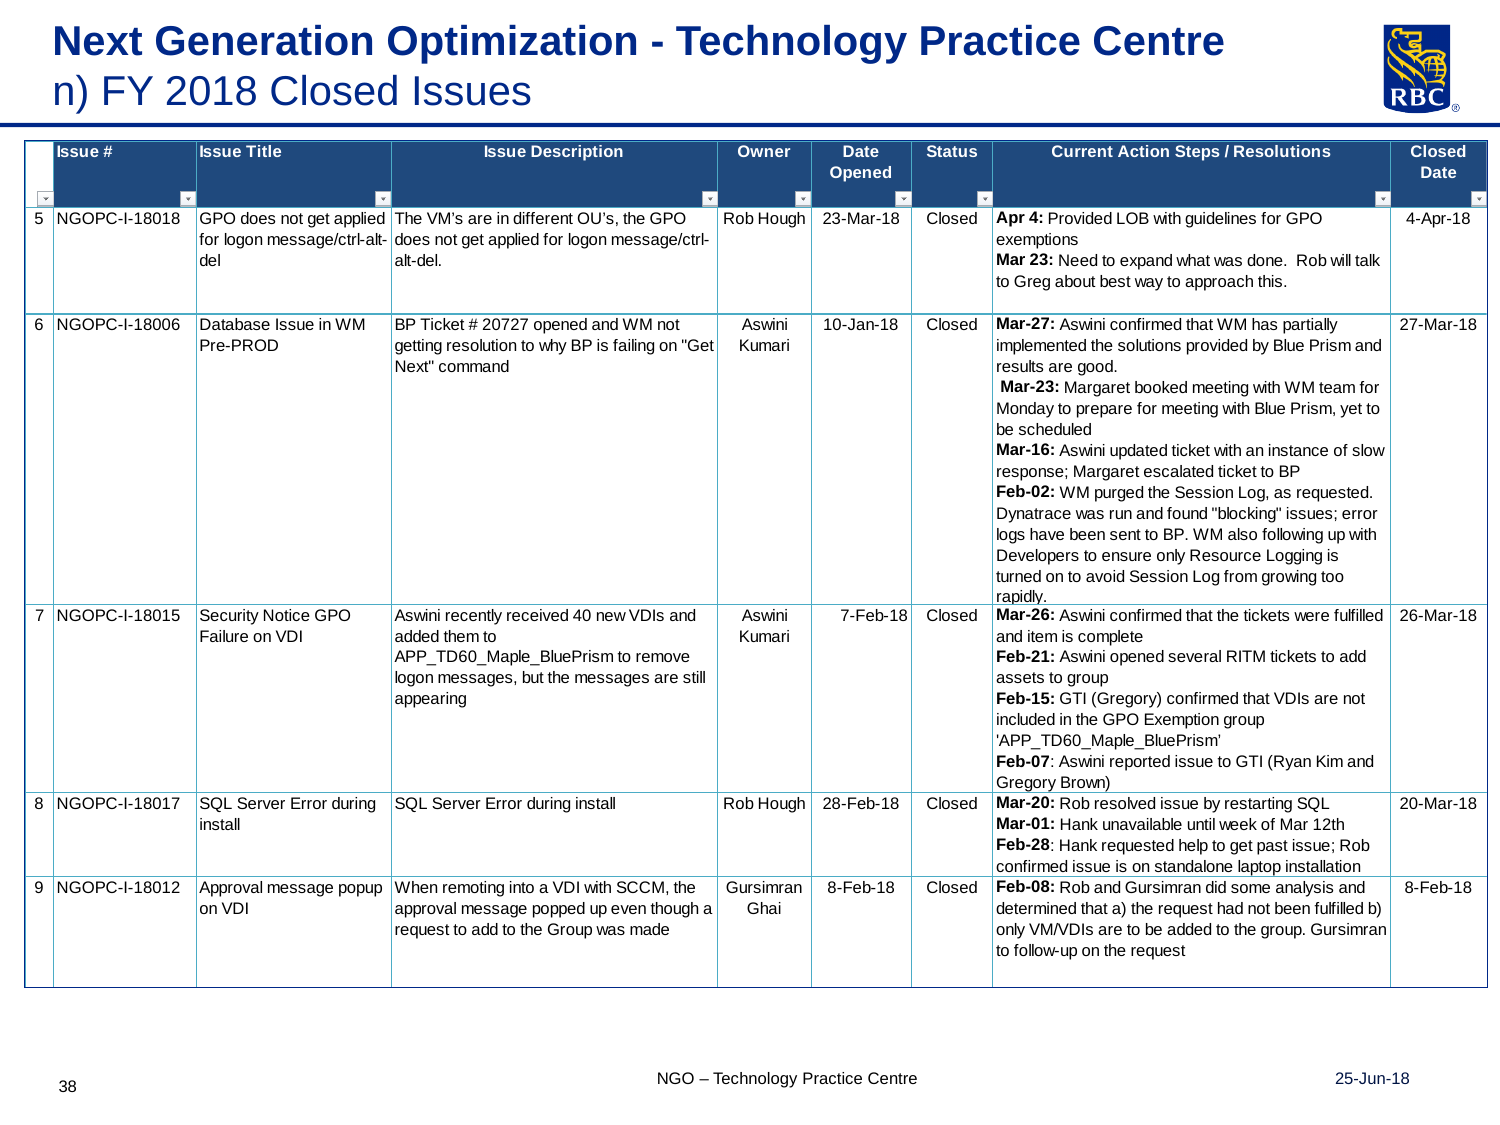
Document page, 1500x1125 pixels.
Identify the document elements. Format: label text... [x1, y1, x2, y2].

text_box Next Generation Optimization - Technology Practice Centre n) FY 2018 Closed Issues [37, 6, 1375, 122]
picture [24, 140, 1488, 988]
picture [1383, 24, 1461, 114]
